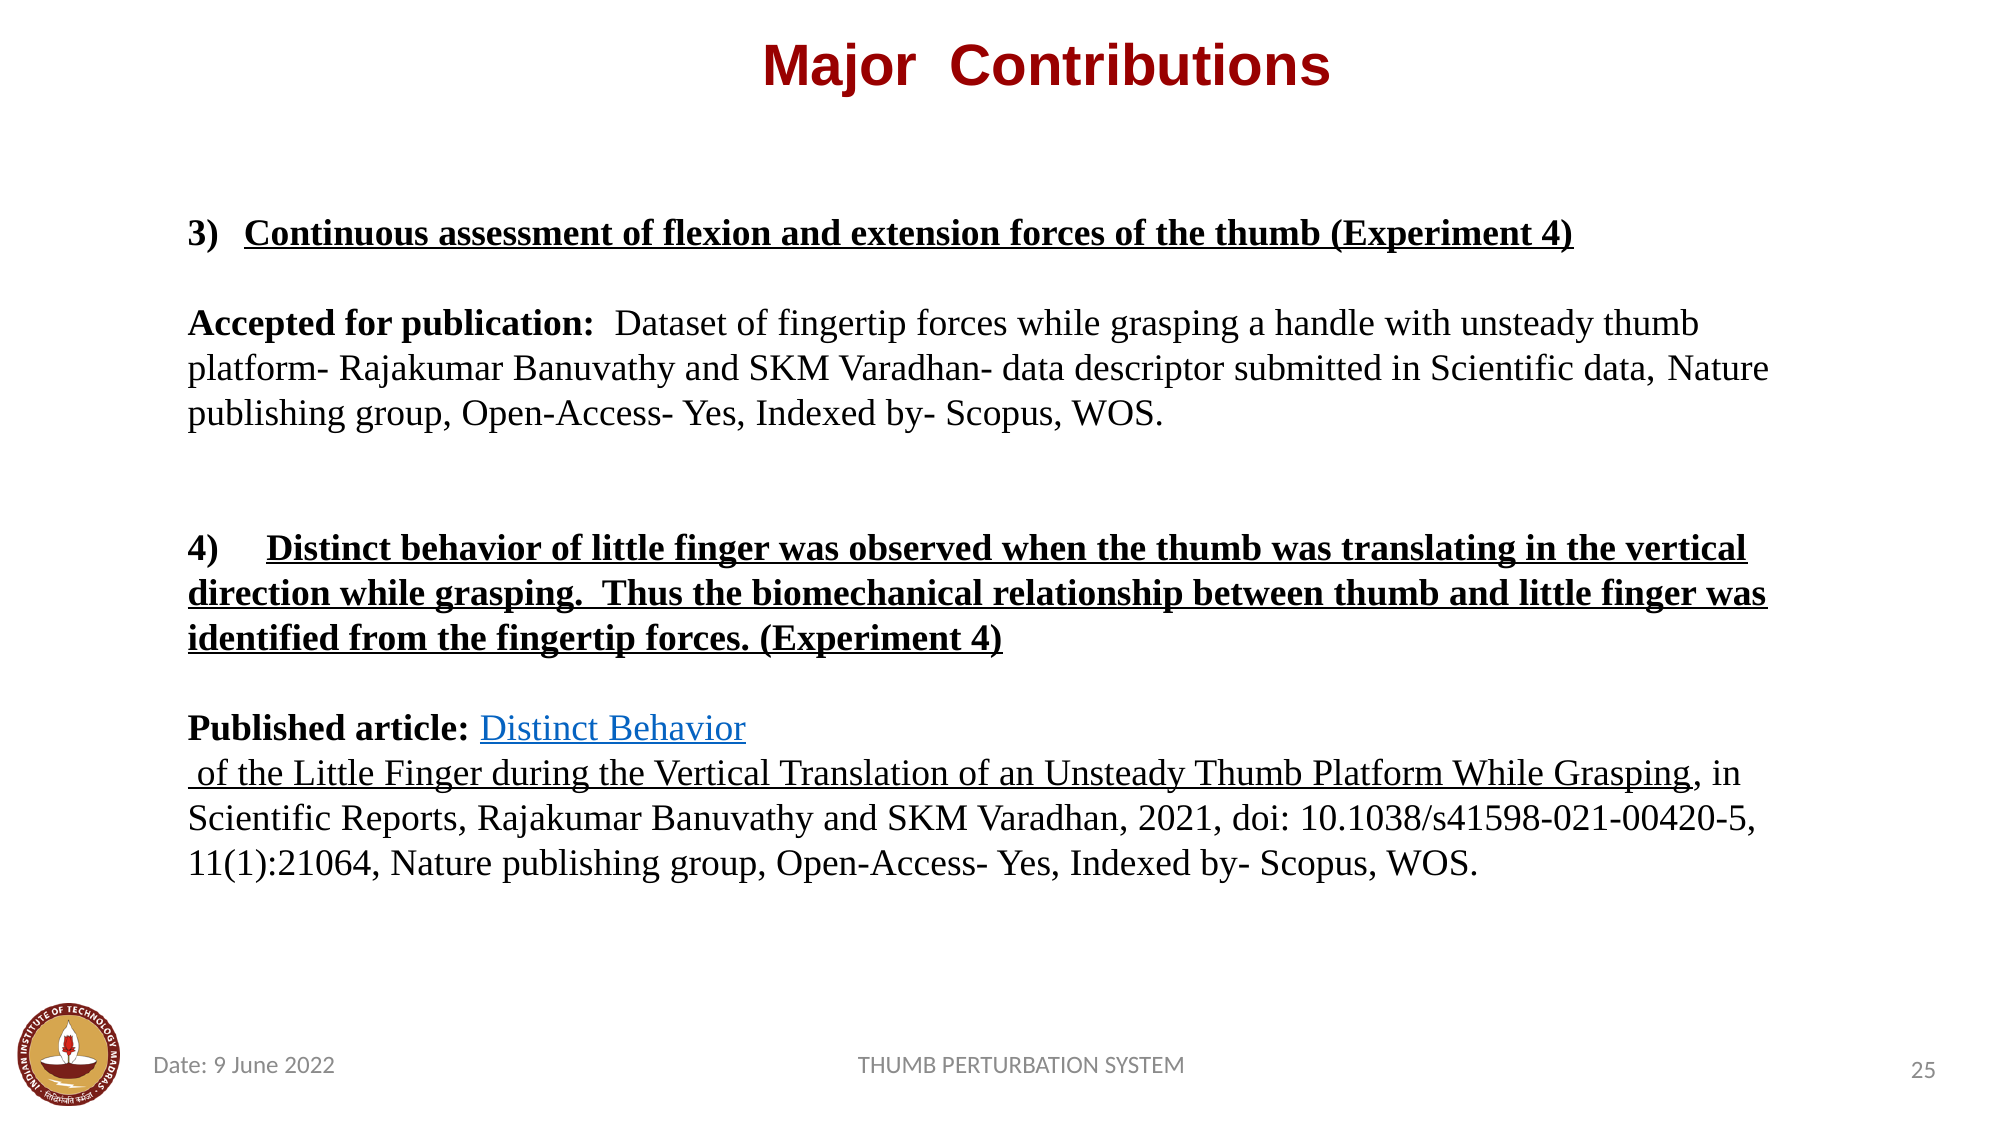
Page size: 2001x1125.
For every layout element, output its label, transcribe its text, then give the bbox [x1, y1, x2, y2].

slide_number 25 [1501, 1038, 1952, 1099]
text_box Continuous assessment of flexion and extension forces of the thumb (Experiment 4) Accepted for publication: Dataset of fingertip forces while grasping a handle with unsteady thumb platform- Rajakumar Banuvathy and SKM Varadhan- data descriptor submitted in Scientific data, Nature publishing group, Open-Access- Yes, Indexed by- Scopus, WOS. 4) Distinct behavior of little finger was observed when the thumb was translating in the vertical direction while grasping. Thus the biomechanical relationship between thumb and little finger was identified from the fingertip forces. (Experiment 4) Published article: Distinct Behavior of the Little Finger during the Vertical Translation of an Unsteady Thumb Platform While Grasping, in Scientific Reports, Rajakumar Banuvathy and SKM Varadhan, 2021, doi: 10.1038/s41598-021-00420-5, 11(1):21064, Nature publishing group, Open-Access- Yes, Indexed by- Scopus, WOS. [172, 200, 1828, 925]
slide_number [138, 1033, 589, 1094]
picture [9, 1002, 126, 1114]
title Major Contributions [181, 0, 1913, 134]
footer THUMB PERTURBATION SYSTEM [684, 1033, 1360, 1094]
